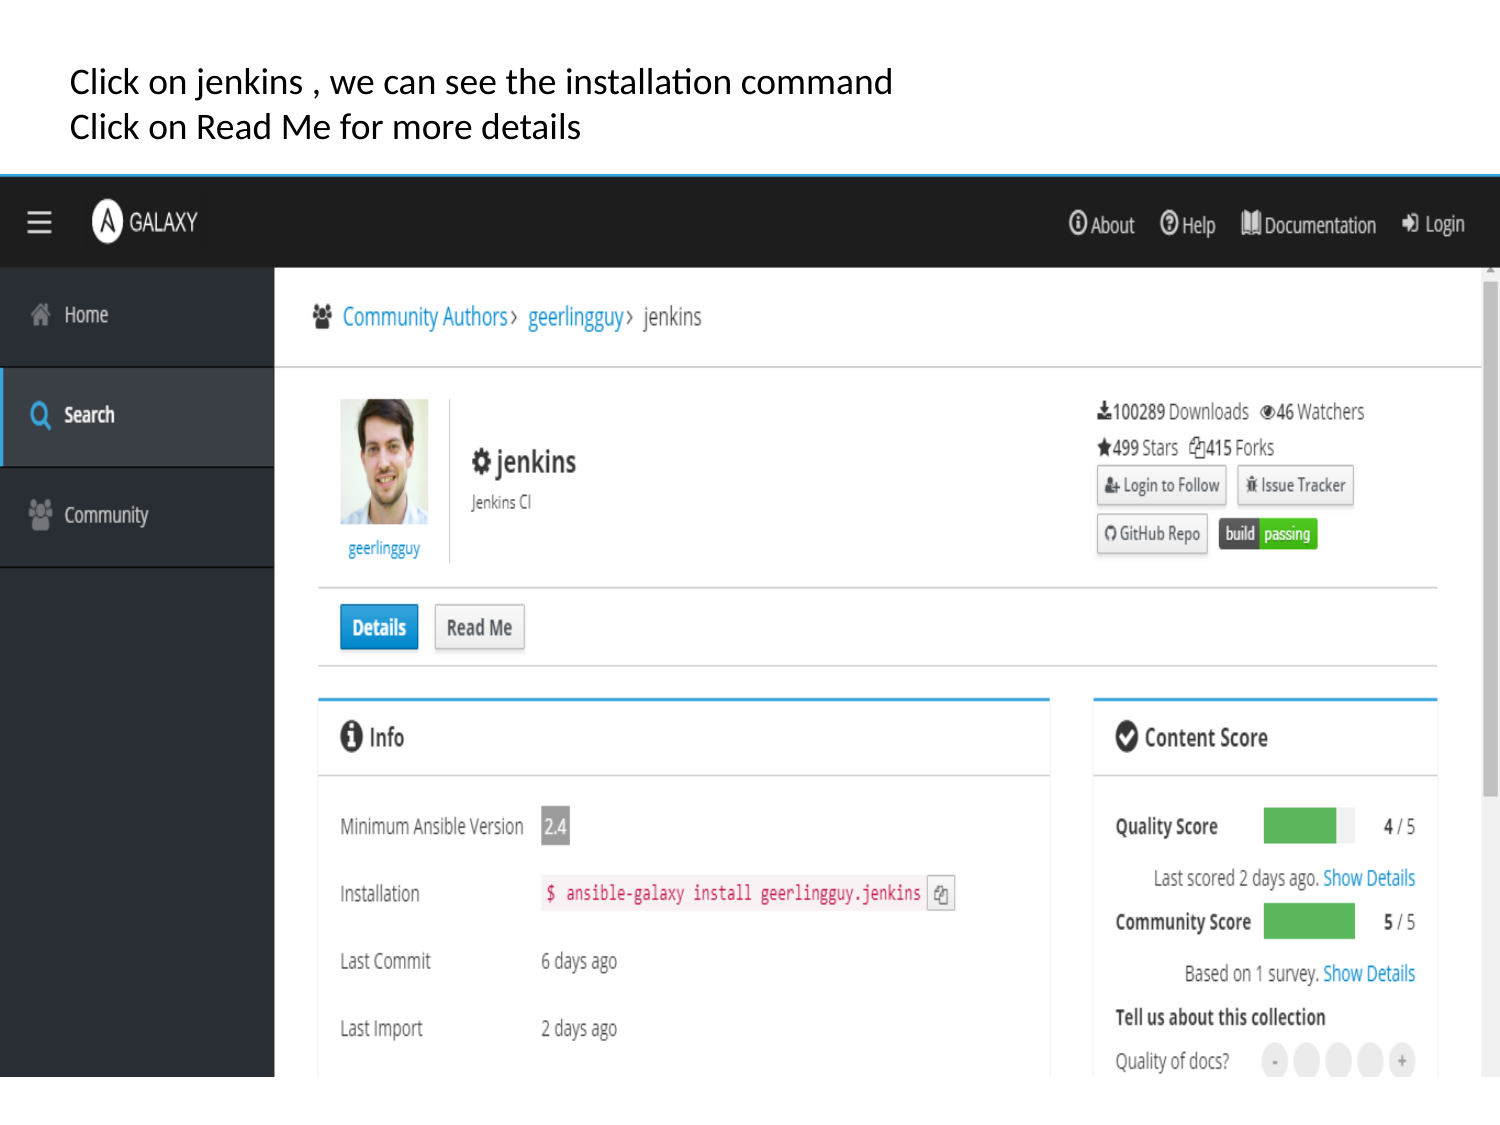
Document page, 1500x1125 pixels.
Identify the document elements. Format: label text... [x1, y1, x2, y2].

text_box Click on jenkins , we can see the installation command Click on Read Me for more details [55, 49, 918, 155]
picture [0, 174, 1500, 1077]
